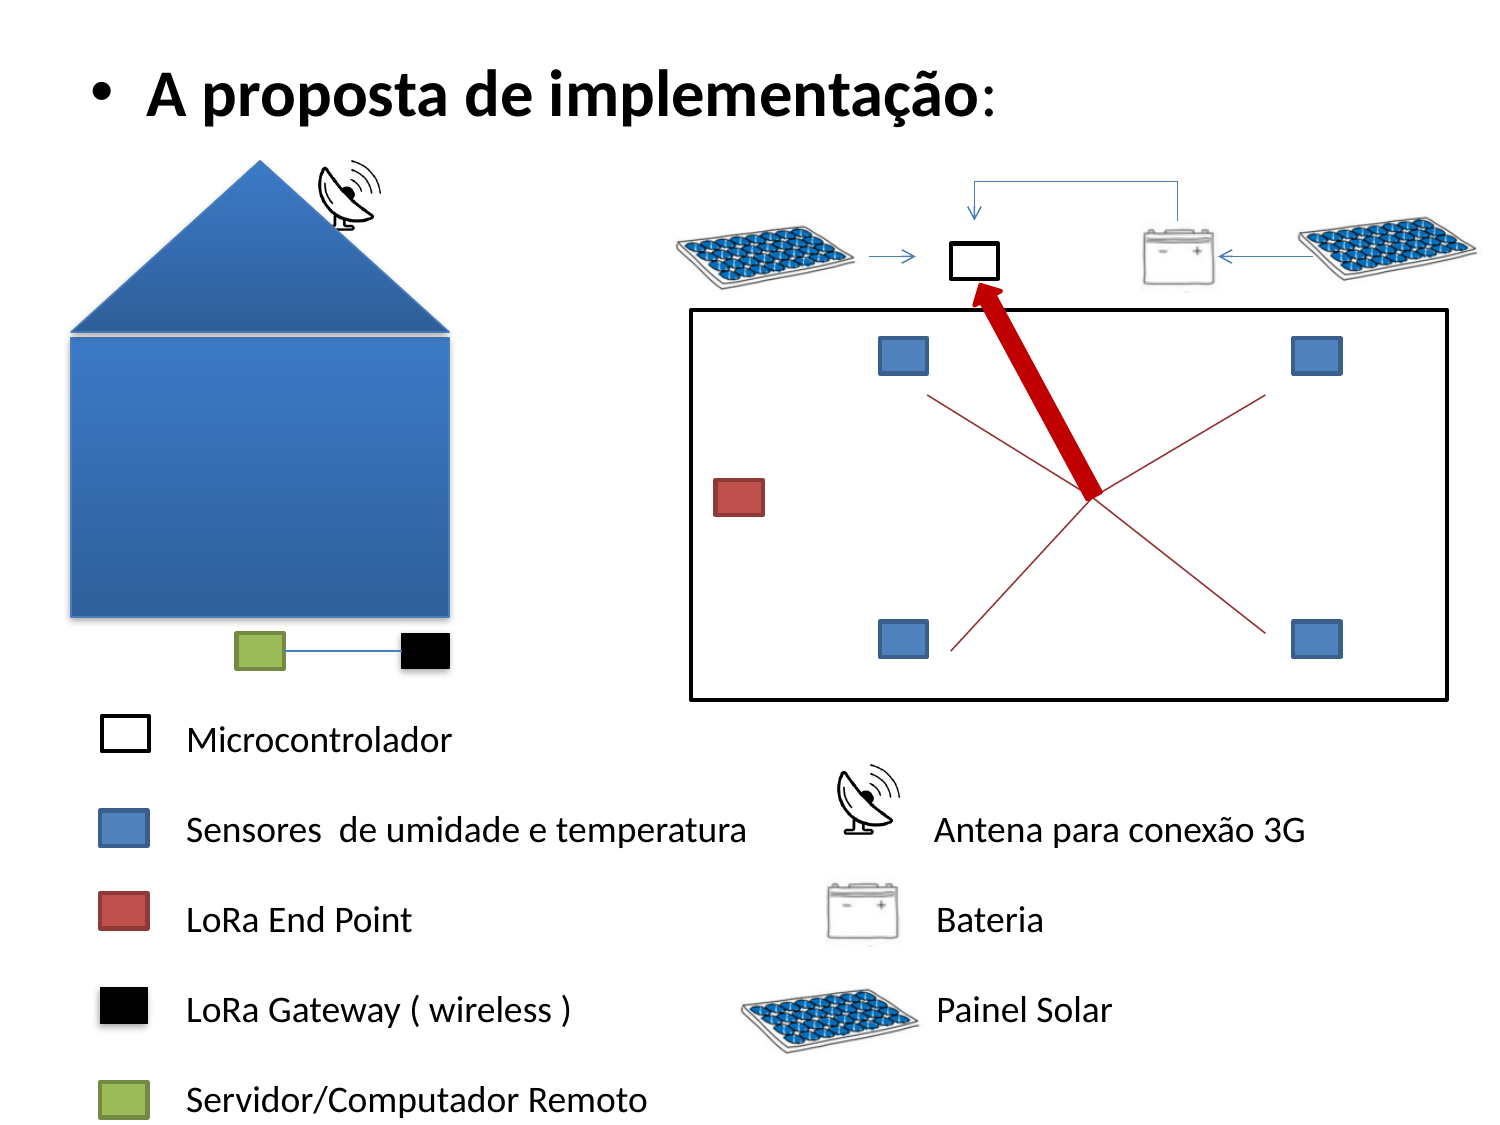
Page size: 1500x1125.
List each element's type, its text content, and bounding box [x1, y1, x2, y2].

text_box [878, 336, 929, 376]
text_box [70, 340, 450, 618]
text_box [401, 633, 450, 669]
picture [735, 983, 940, 1063]
picture [1136, 220, 1219, 293]
text_box [234, 631, 286, 671]
picture [832, 763, 903, 835]
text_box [1092, 505, 1266, 634]
text_box [713, 478, 765, 517]
text_box [98, 808, 150, 848]
text_box [949, 241, 1000, 281]
picture [312, 160, 384, 232]
list A proposta de implementação: [75, 42, 1425, 1005]
text_box [98, 1080, 150, 1120]
text_box [878, 619, 929, 659]
text_box [972, 282, 1050, 393]
text_box Microcontrolador Sensores de umidade e temperatura Antena para conexão 3G LoRa End Point Bateria LoRa Gateway ( wireless ) Painel Solar Servidor/Computador Remoto [171, 707, 1480, 1125]
picture [820, 874, 903, 948]
text_box [100, 987, 148, 1024]
picture [1293, 211, 1497, 291]
picture [671, 220, 875, 300]
text_box [1425, 308, 1449, 702]
text_box [70, 160, 450, 333]
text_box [926, 394, 1091, 498]
text_box [100, 714, 151, 753]
text_box [98, 891, 150, 931]
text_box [950, 497, 1093, 652]
text_box [1291, 619, 1343, 659]
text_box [1092, 394, 1266, 498]
text_box [1291, 336, 1343, 376]
